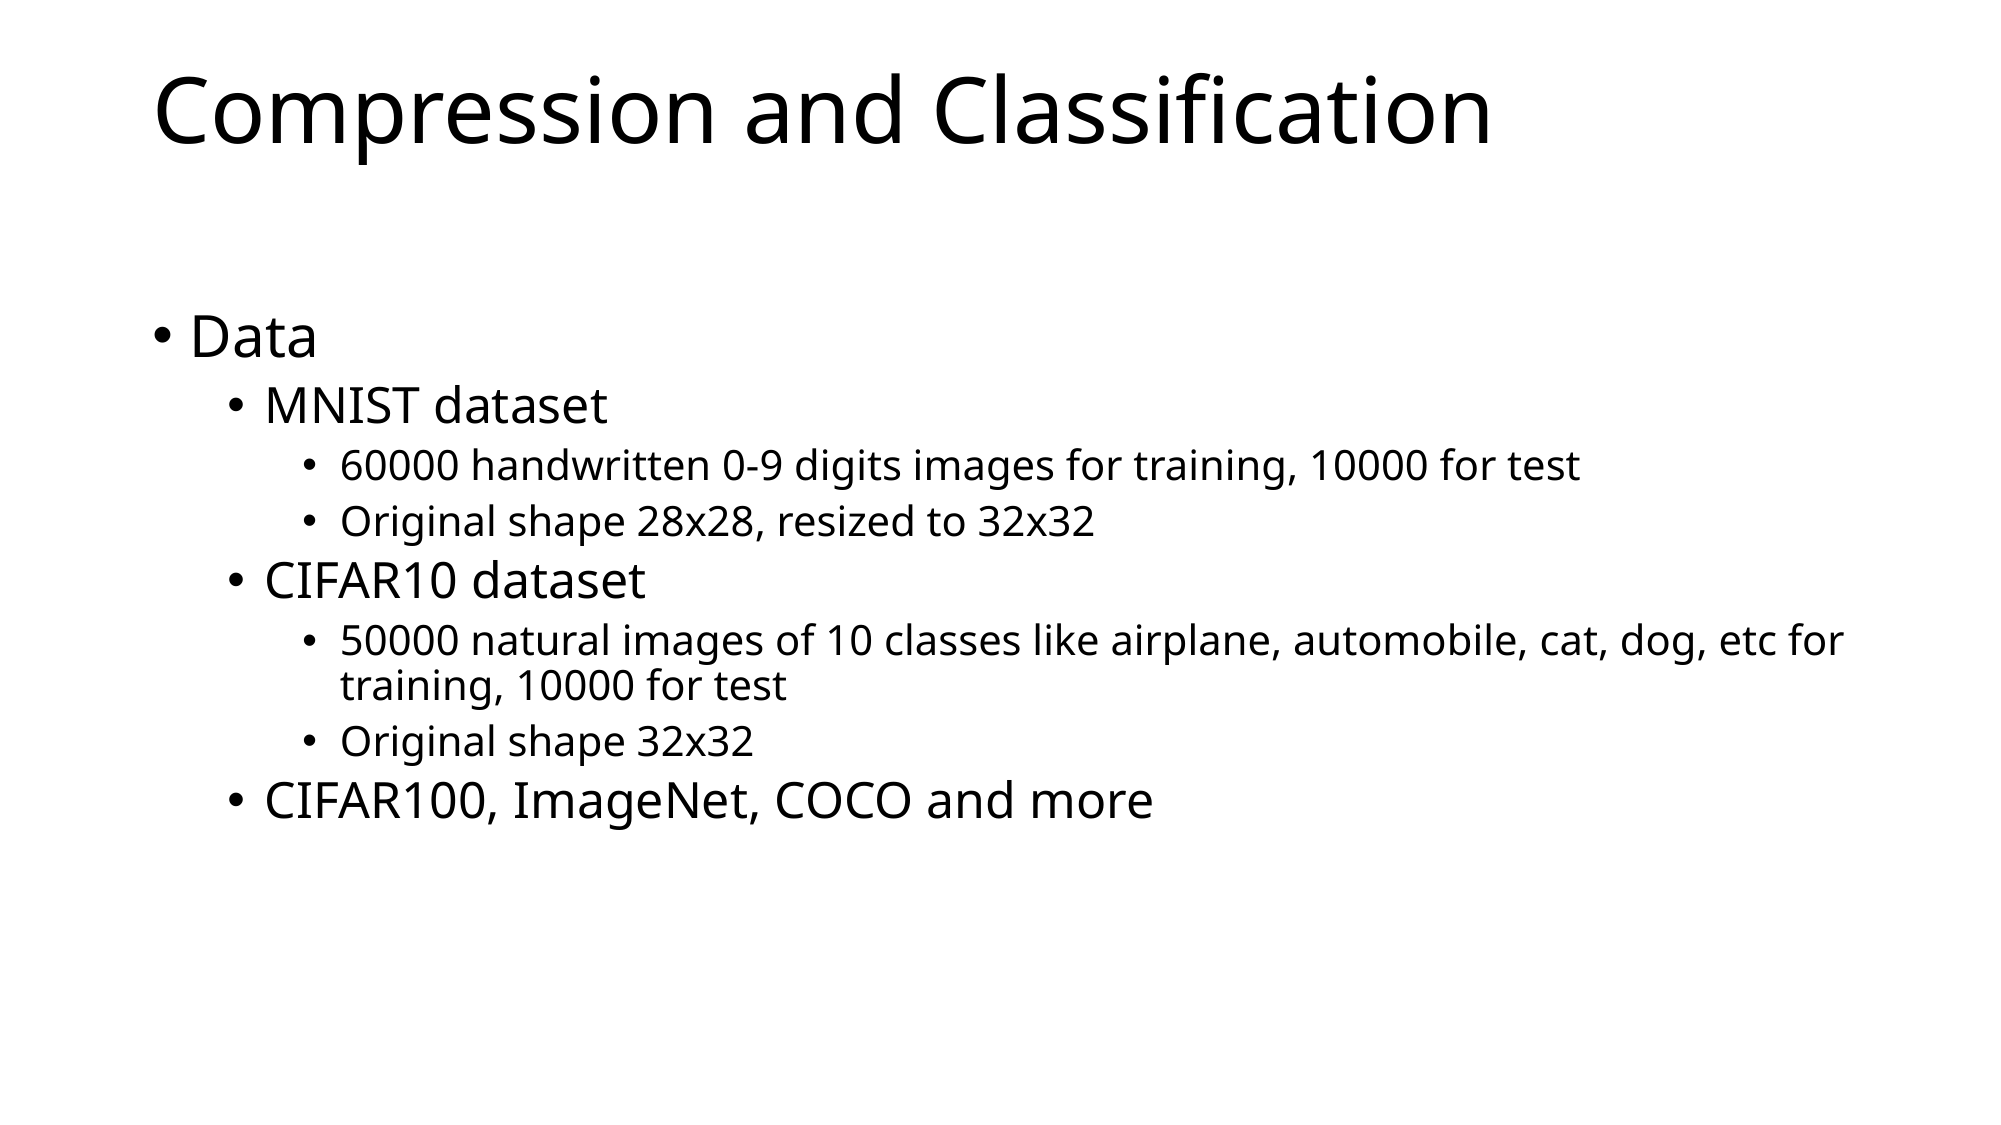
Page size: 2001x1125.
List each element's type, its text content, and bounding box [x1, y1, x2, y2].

title Compression and Classification [137, 59, 1863, 278]
list Data MNIST dataset 60000 handwritten 0-9 digits images for training, 10000 for test Original shape 28x28, resized to 32x32 CIFAR10 dataset 50000 natural images of 10 classes like airplane, automobile, cat, dog, etc for training, 10000 for test Original shape 32x32 CIFAR100, ImageNet, COCO and more [137, 299, 1863, 1014]
